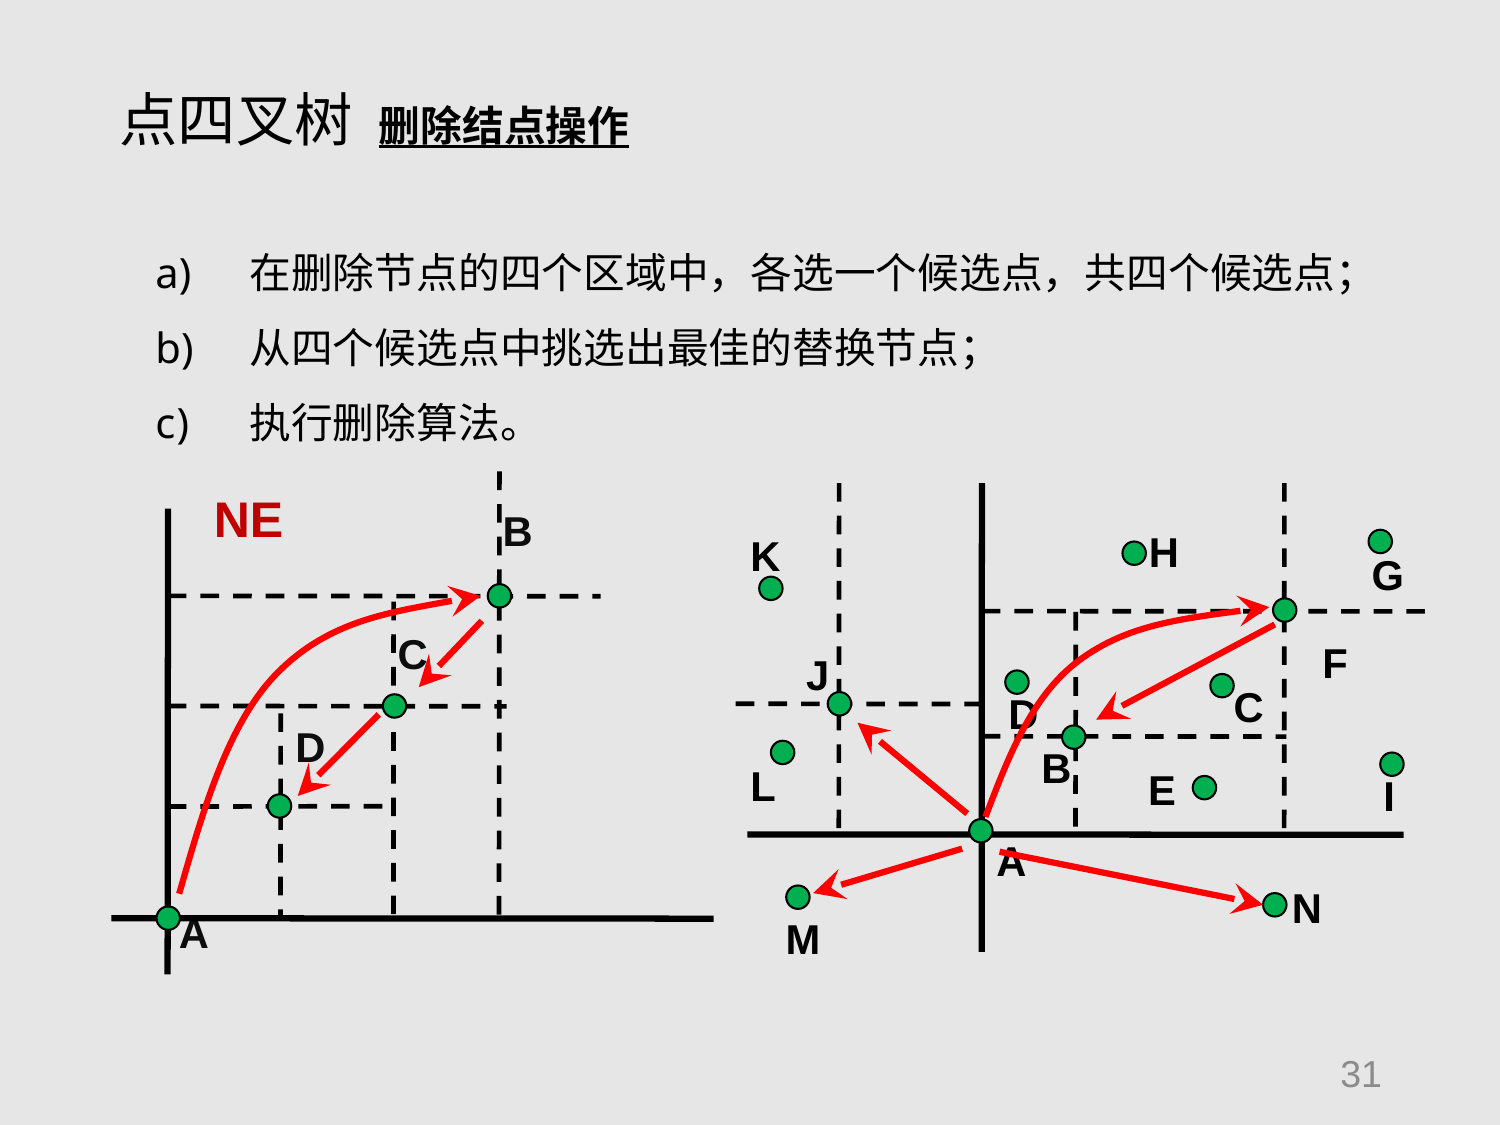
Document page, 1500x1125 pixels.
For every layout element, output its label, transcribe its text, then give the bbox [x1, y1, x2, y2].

text_box 点四叉树 删除结点操作 [105, 76, 661, 161]
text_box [813, 848, 963, 894]
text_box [999, 851, 1263, 905]
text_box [735, 483, 1439, 972]
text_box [297, 714, 379, 796]
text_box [111, 471, 714, 975]
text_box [418, 620, 482, 688]
slide_number 31 [1059, 1042, 1397, 1103]
text_box 在删除节点的四个区域中，各选一个候选点，共四个候选点； 从四个候选点中挑选出最佳的替换节点； 执行删除算法。 [140, 214, 1360, 454]
